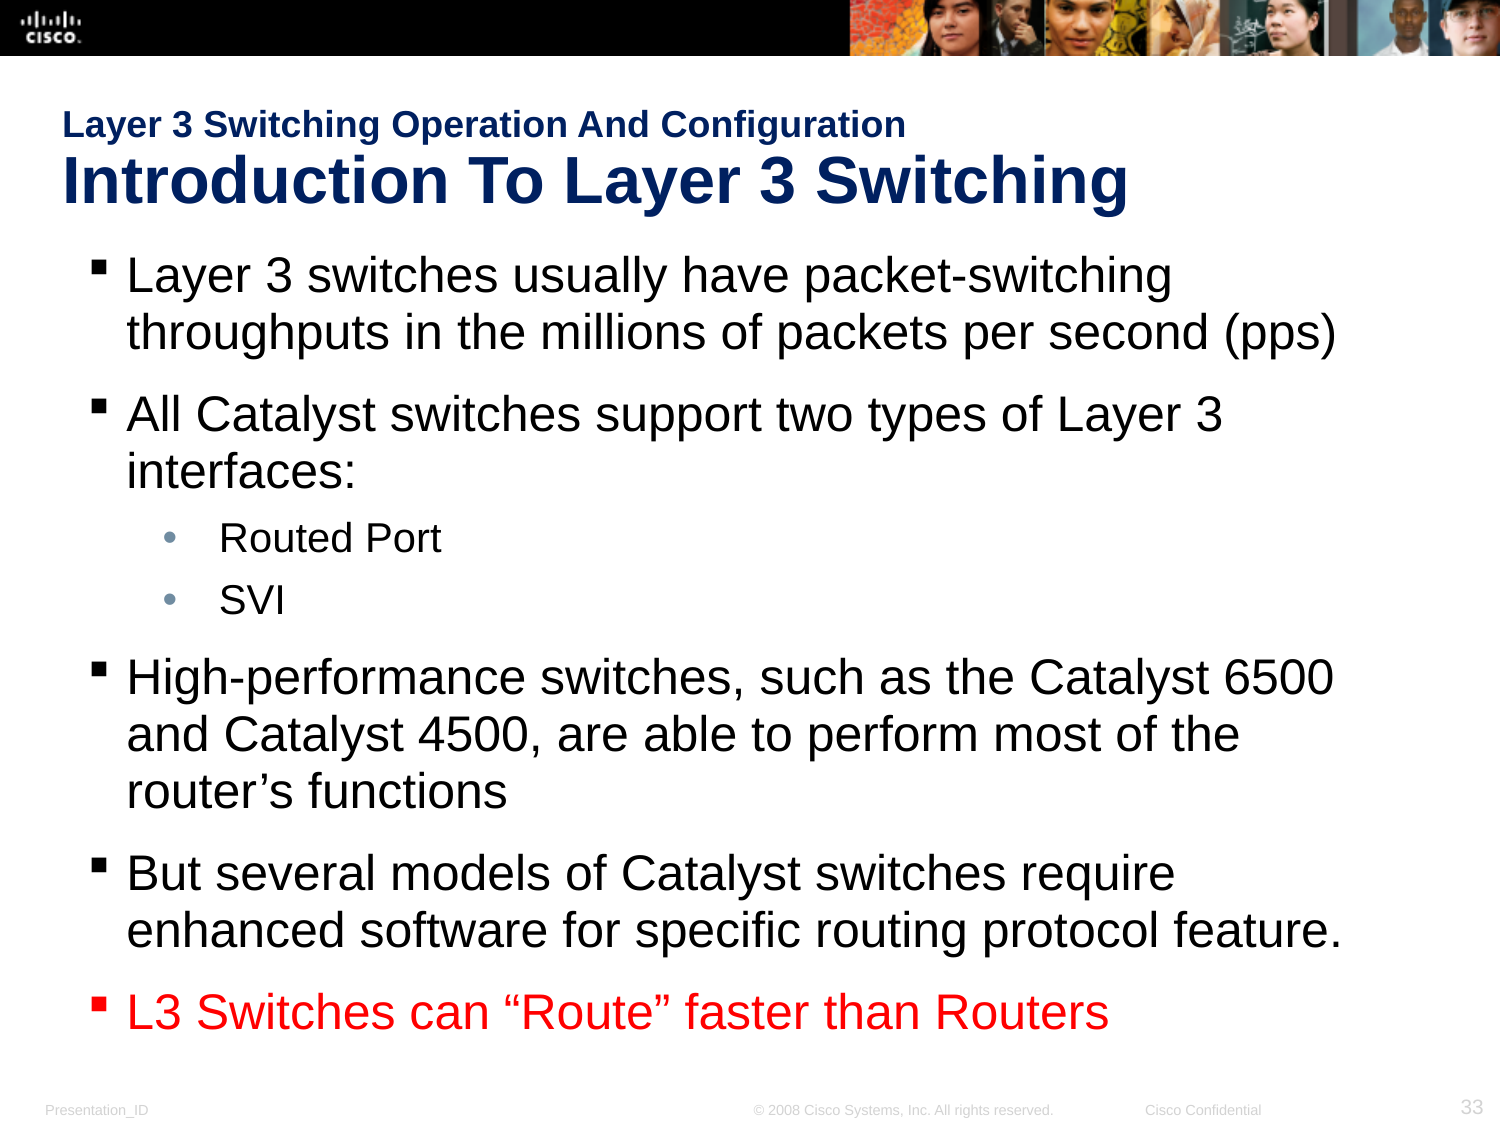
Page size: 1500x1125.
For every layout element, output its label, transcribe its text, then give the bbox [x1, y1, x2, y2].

picture [0, 0, 1500, 56]
text_box Layer 3 Switching Operation And Configuration Introduction To Layer 3 Switching [48, 86, 1385, 225]
list Layer 3 switches usually have packet-switching throughputs in the millions of packets per second (pps) All Catalyst switches support two types of Layer 3 interfaces: Routed Port SVI High-performance switches, such as the Catalyst 6500 and Catalyst 4500, are able to perform most of the router’s functions But several models of Catalyst switches require enhanced software for specific routing protocol feature. L3 Switches can “Route” faster than Routers [73, 239, 1378, 1065]
